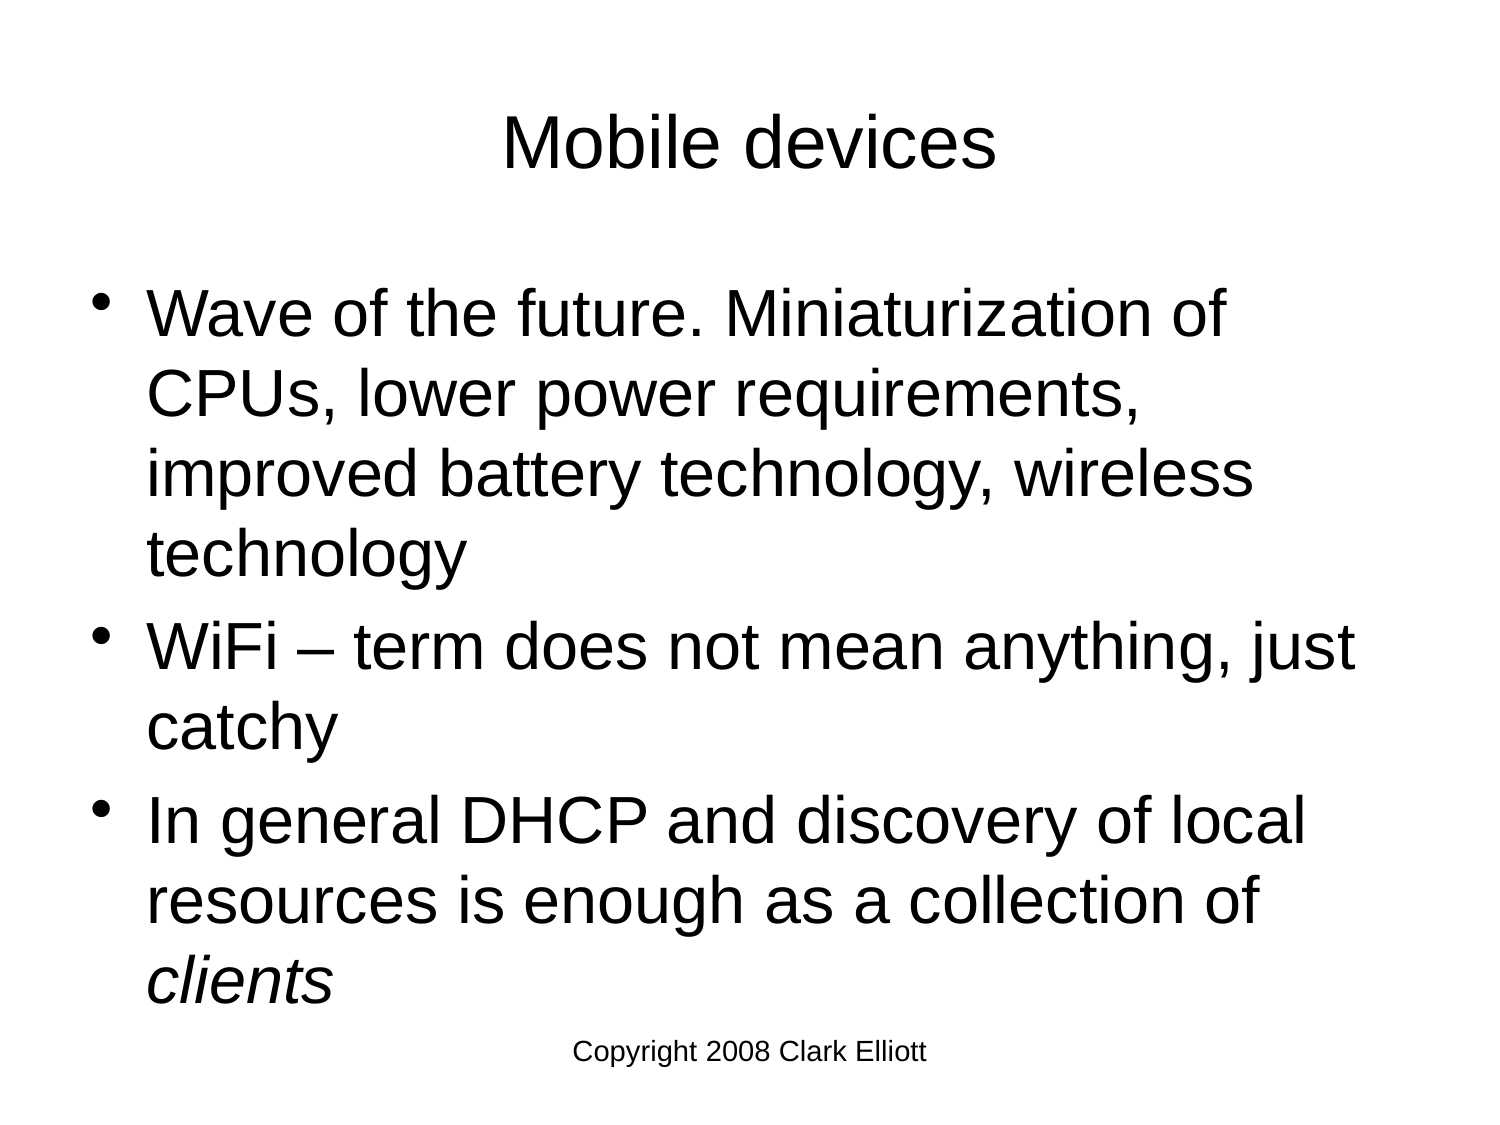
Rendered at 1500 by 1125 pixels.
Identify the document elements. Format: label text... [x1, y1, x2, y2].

list Wave of the future. Miniaturization of CPUs, lower power requirements, improved battery technology, wireless technology WiFi – term does not mean anything, just catchy In general DHCP and discovery of local resources is enough as a collection of clients [75, 262, 1425, 1005]
footer Copyright 2008 Clark Elliott [512, 1024, 988, 1103]
title Mobile devices [75, 45, 1425, 233]
